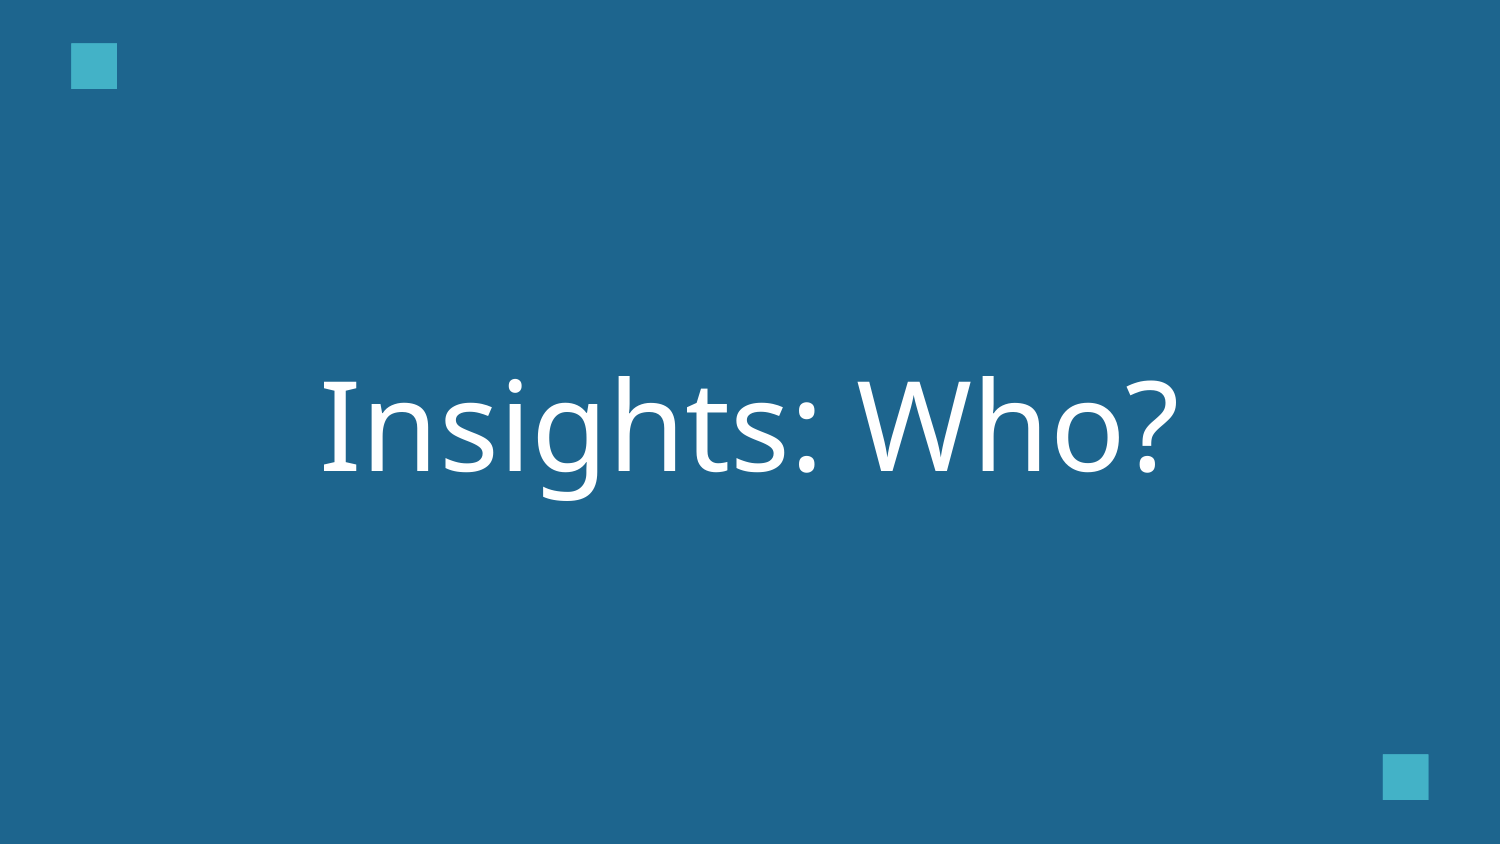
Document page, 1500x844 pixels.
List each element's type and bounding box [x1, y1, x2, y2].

text_box [71, 43, 1429, 801]
